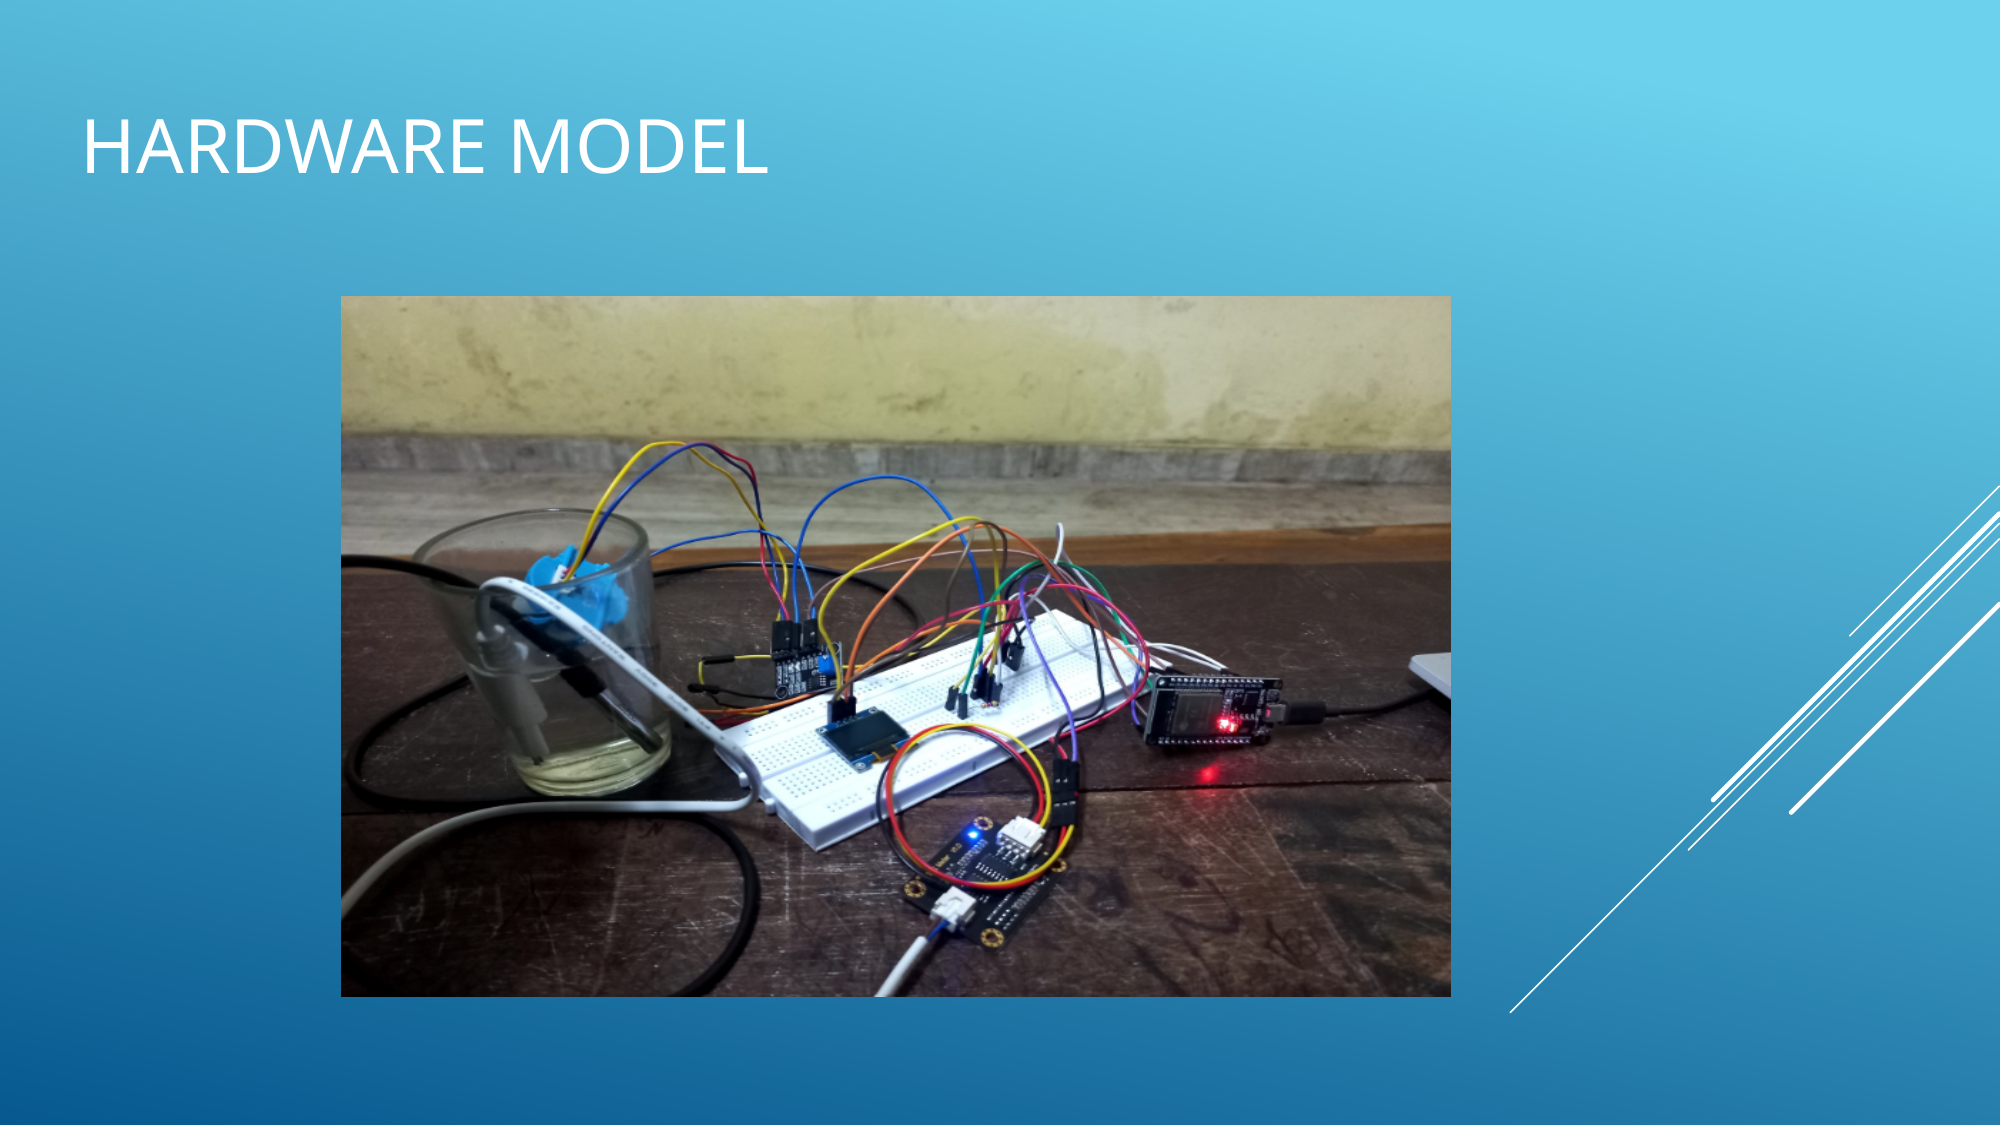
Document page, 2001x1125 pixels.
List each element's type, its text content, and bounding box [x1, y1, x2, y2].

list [341, 296, 1451, 997]
title HARDWARE MODEL [65, 19, 1466, 267]
